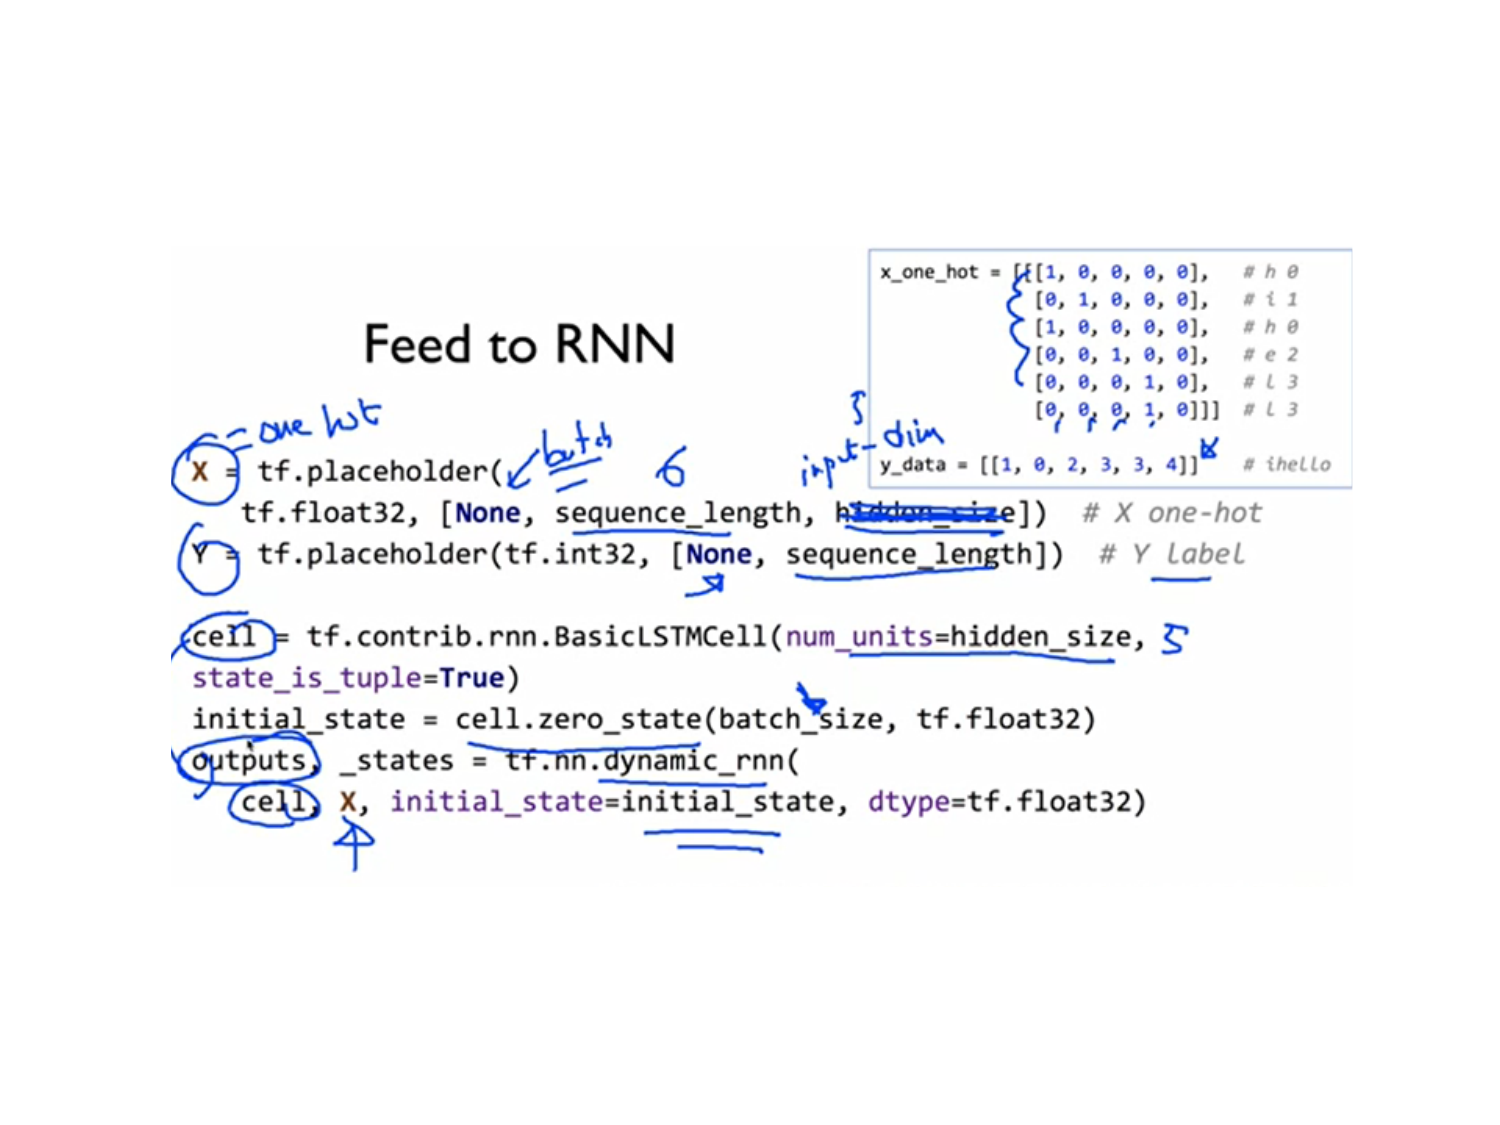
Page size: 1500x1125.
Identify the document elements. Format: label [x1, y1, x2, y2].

picture [170, 243, 1353, 887]
